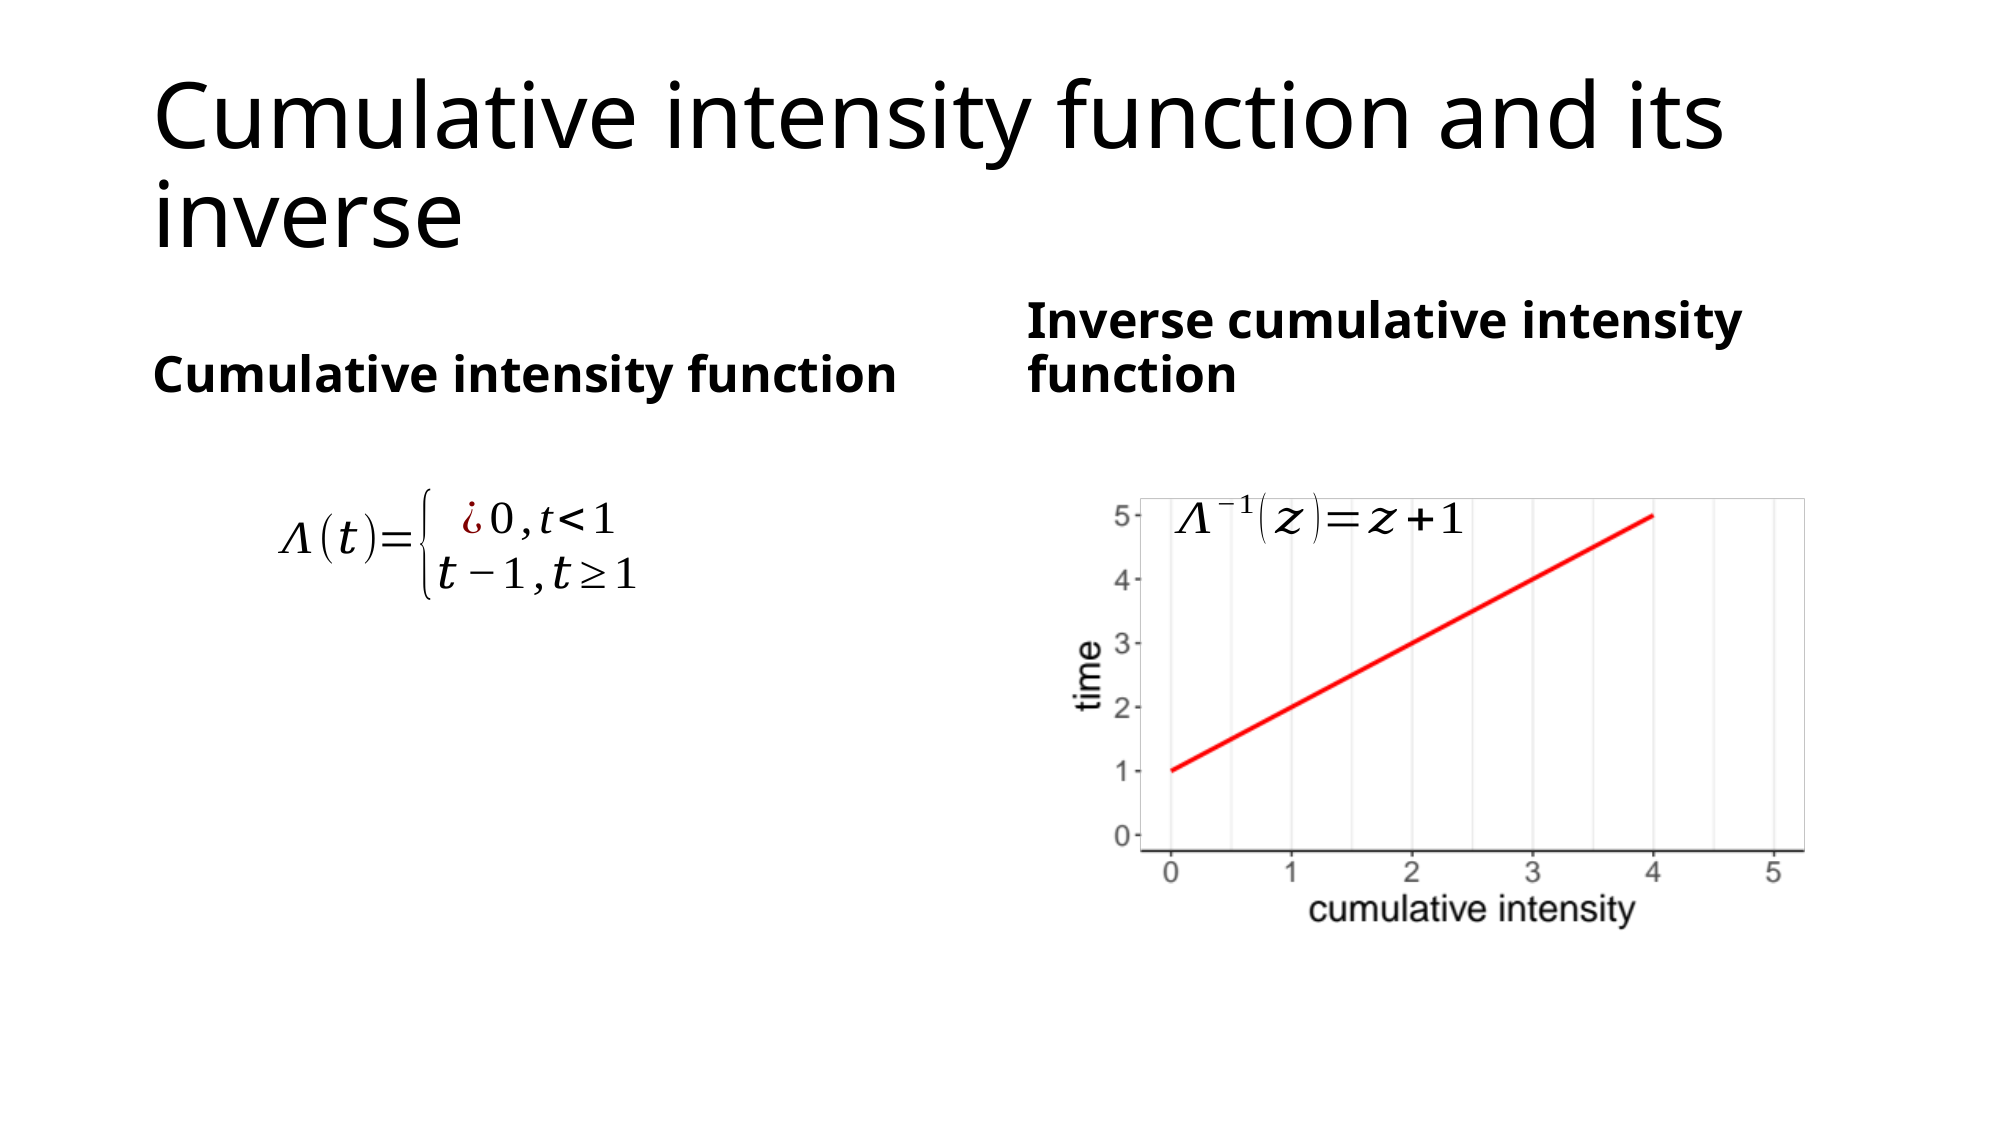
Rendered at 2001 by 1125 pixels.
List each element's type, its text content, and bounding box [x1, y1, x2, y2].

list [1062, 487, 1814, 939]
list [185, 487, 937, 939]
title Cumulative intensity function and its inverse [137, 59, 1863, 278]
